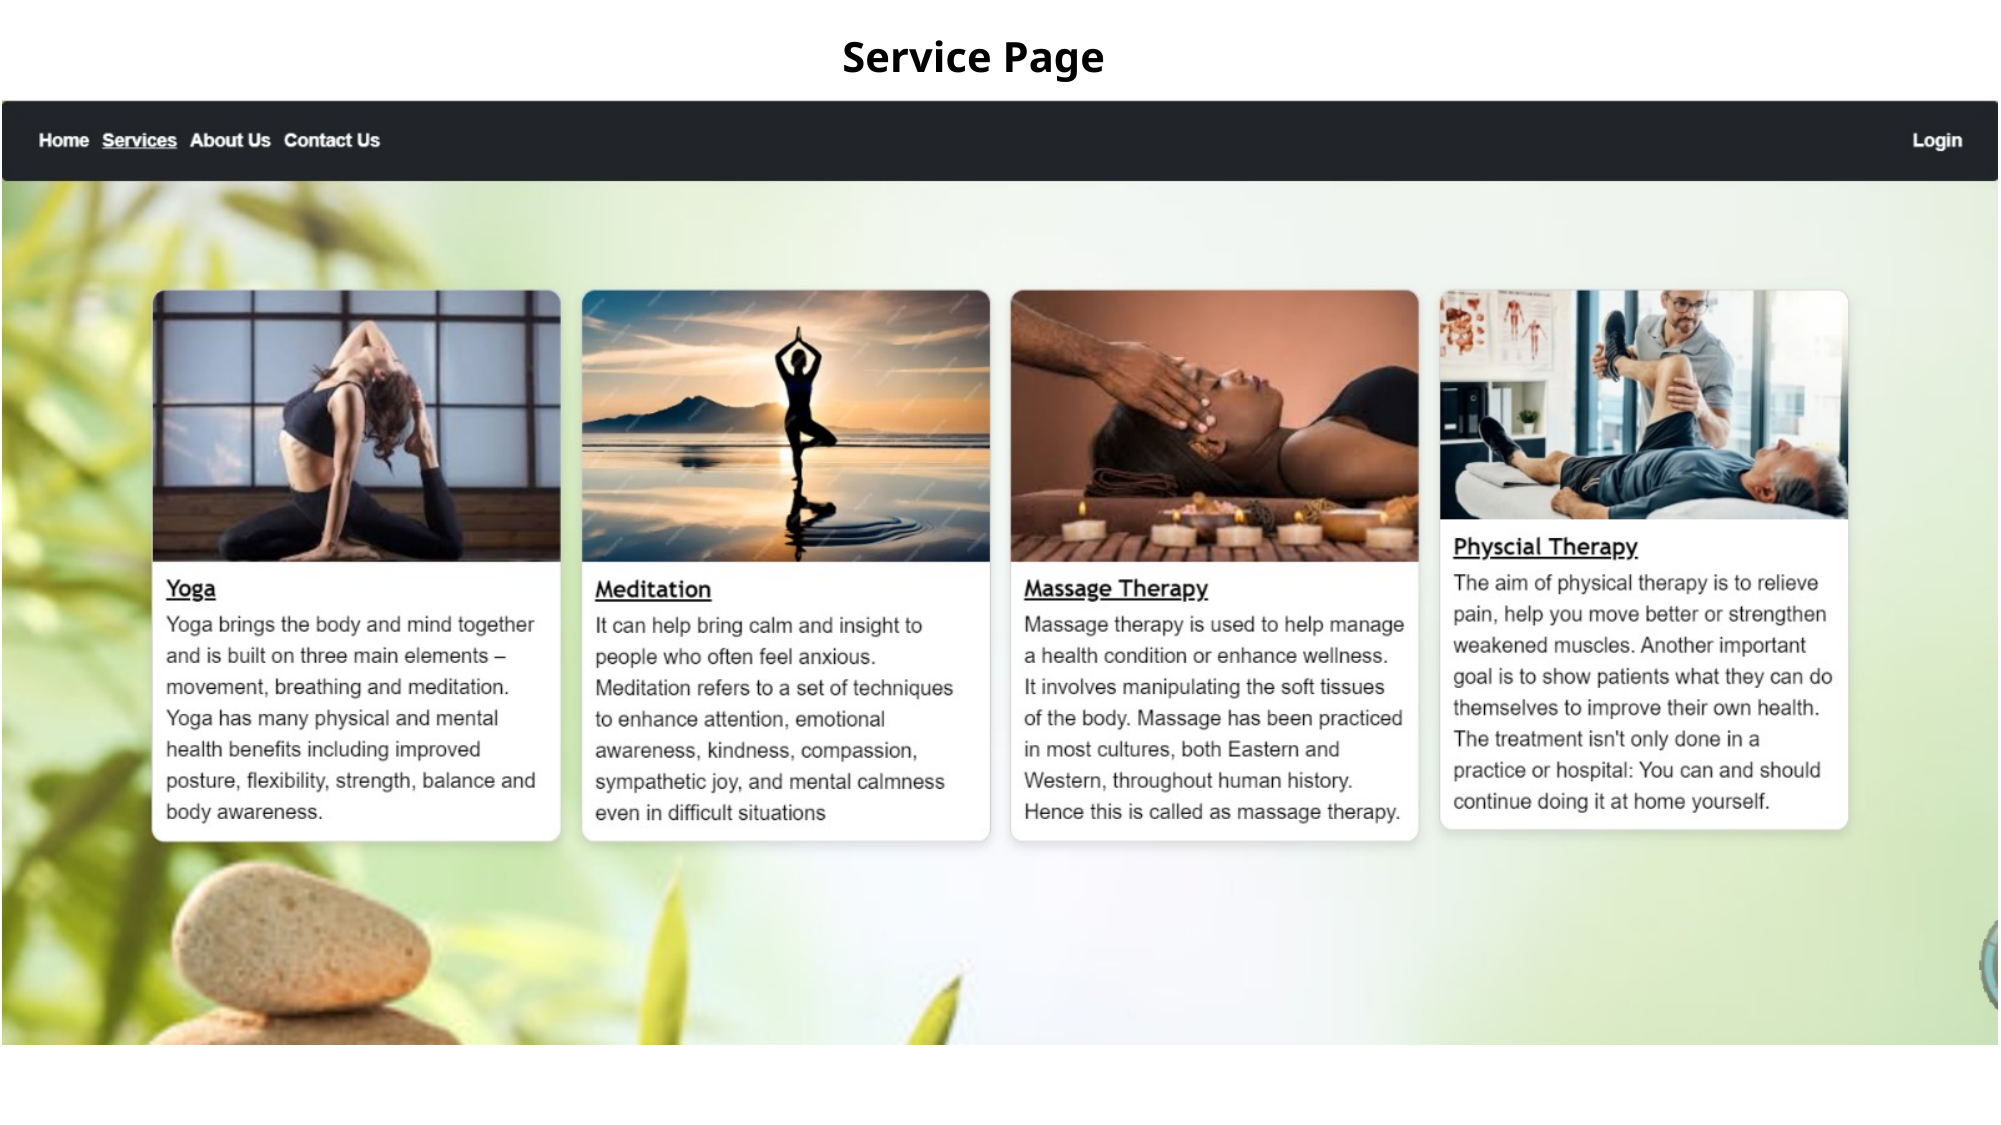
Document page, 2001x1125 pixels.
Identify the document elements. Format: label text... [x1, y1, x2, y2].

text_box Service Page [827, 23, 1343, 89]
picture [2, 100, 1998, 1045]
